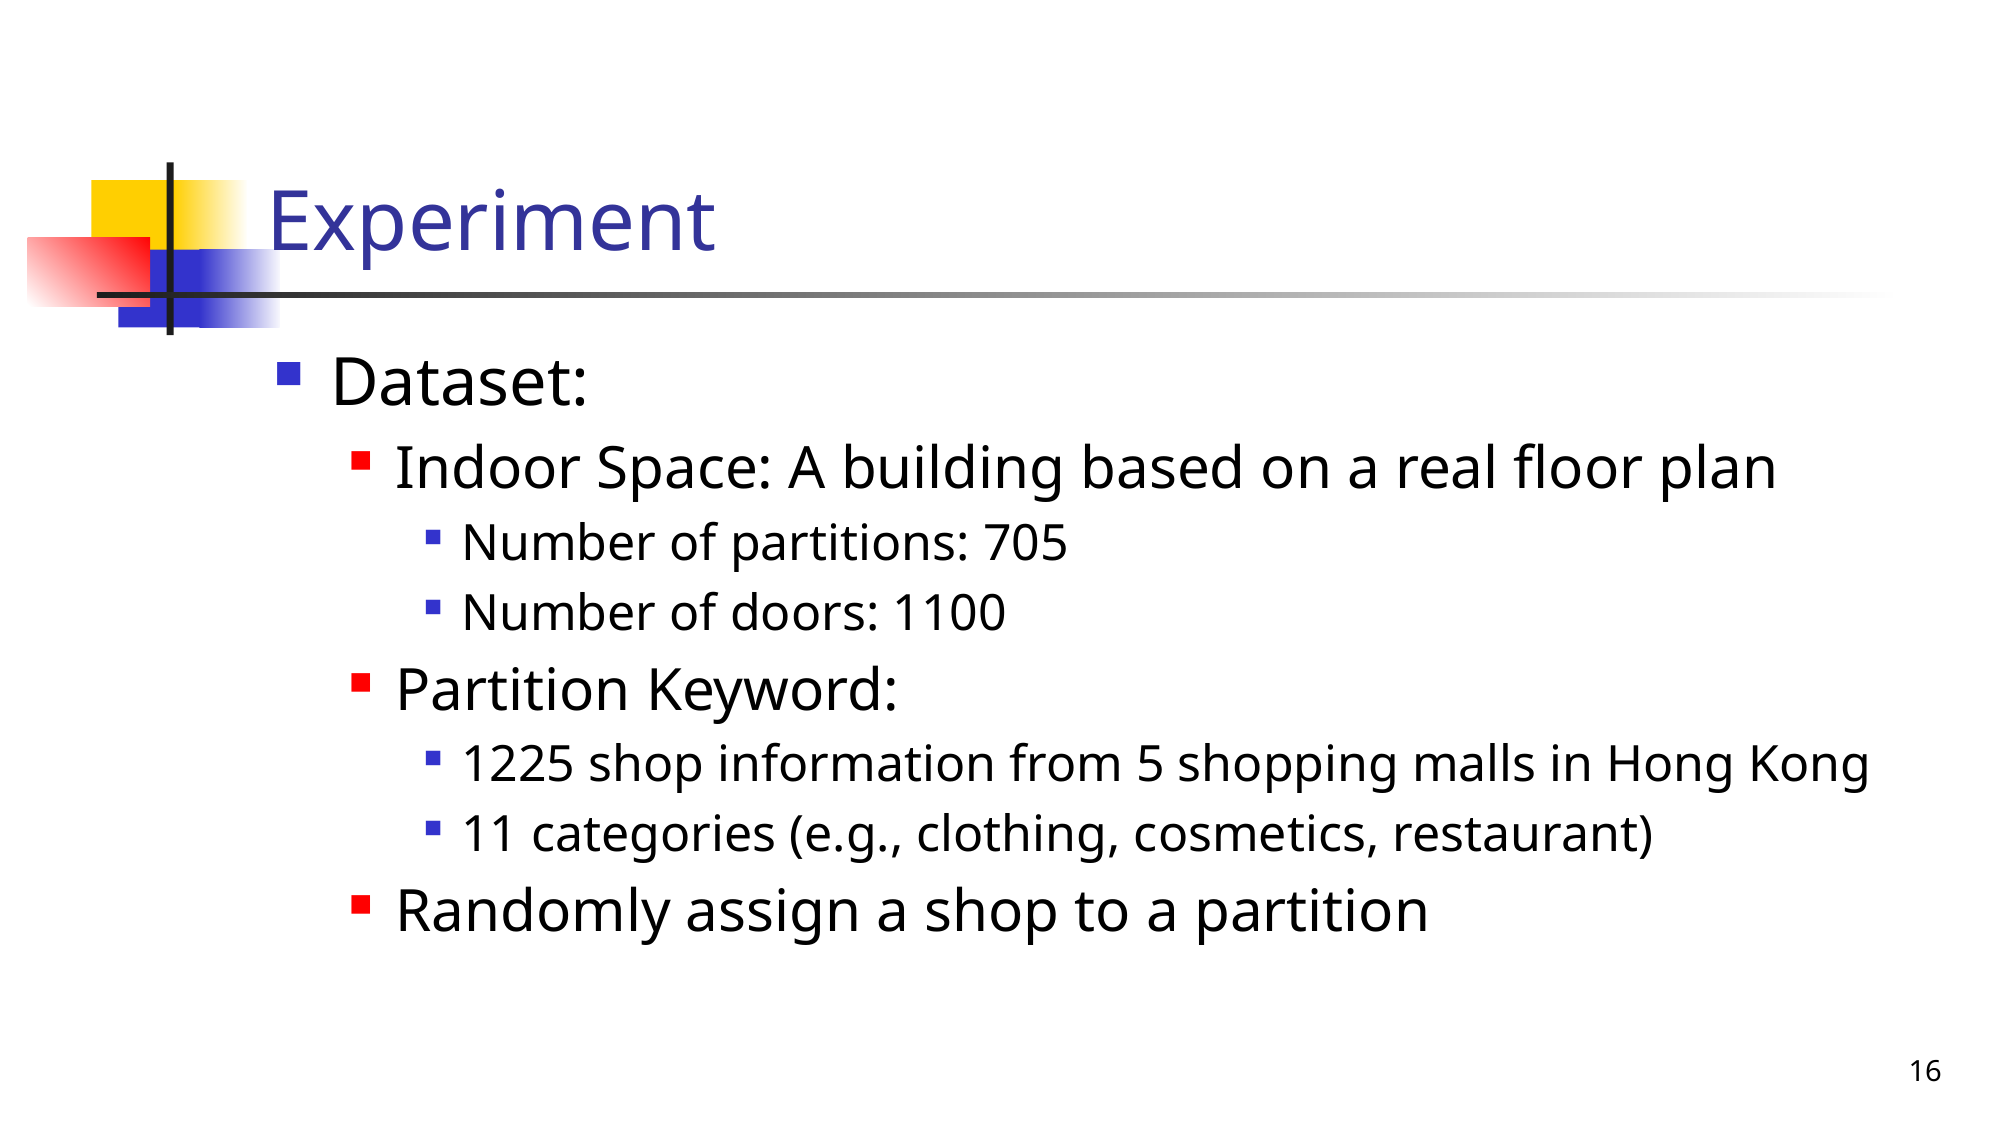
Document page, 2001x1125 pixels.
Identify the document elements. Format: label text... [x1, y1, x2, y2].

title Experiment [251, 35, 1957, 275]
list Dataset: Indoor Space: A building based on a real floor plan Number of partitions: 705 Number of doors: 1100 Partition Keyword: 1225 shop information from 5 shopping malls in Hong Kong 11 categories (e.g., clothing, cosmetics, restaurant) Randomly assign a shop to a partition [258, 331, 1959, 1006]
slide_number 16 [1540, 1024, 1957, 1100]
